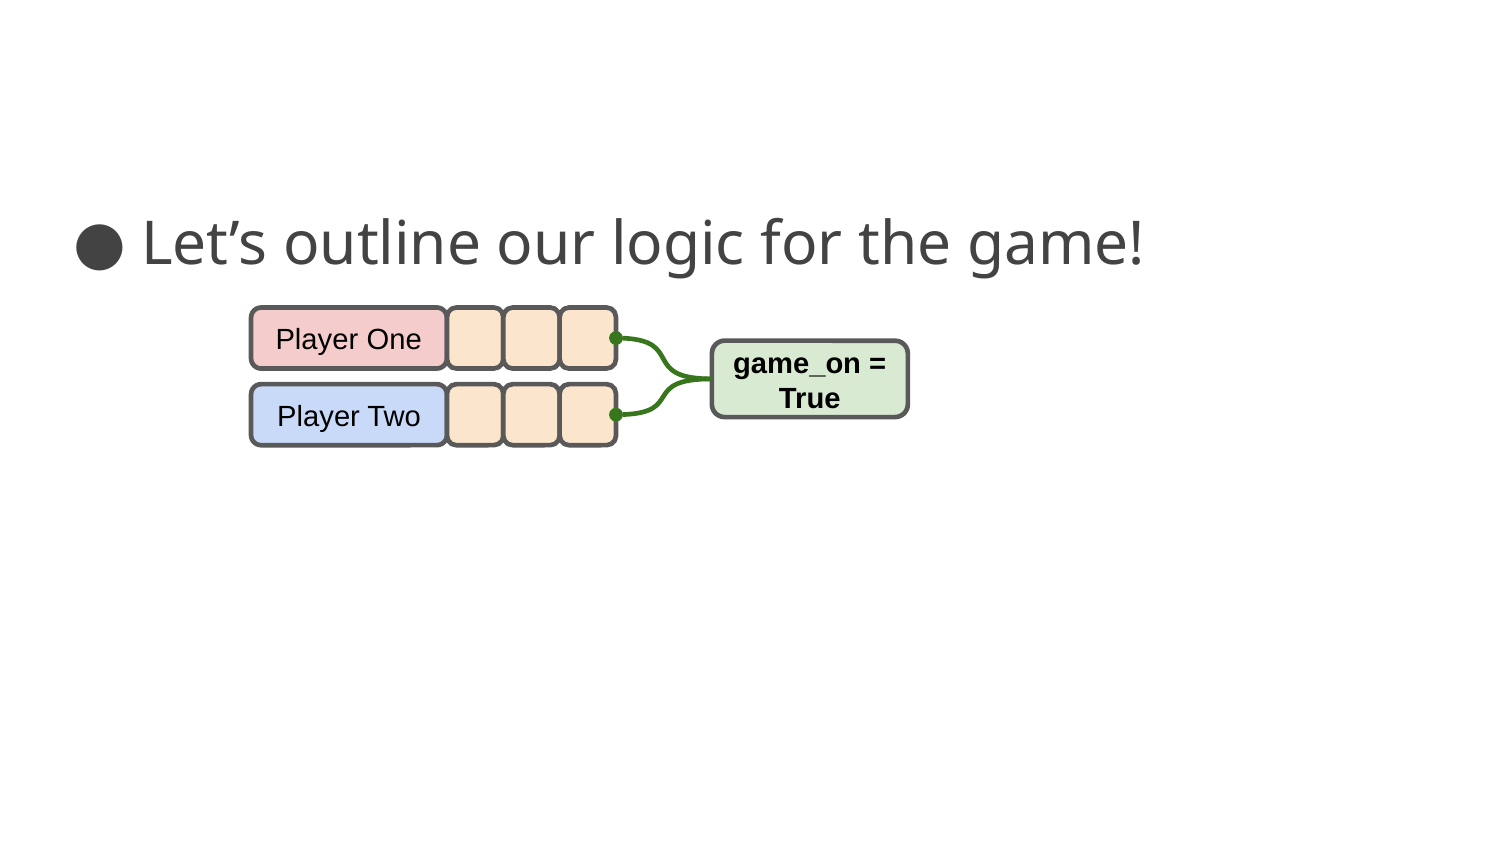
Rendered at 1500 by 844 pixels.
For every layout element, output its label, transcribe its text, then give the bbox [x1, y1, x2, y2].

list Let’s outline our logic for the game! [51, 189, 1476, 750]
text_box [446, 307, 503, 369]
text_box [615, 337, 713, 378]
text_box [615, 378, 713, 415]
text_box [503, 307, 560, 369]
text_box [559, 307, 616, 369]
text_box Player Two [251, 384, 447, 446]
text_box Player One [251, 307, 447, 369]
text_box [559, 384, 617, 446]
text_box [503, 384, 560, 446]
text_box game_on = True [718, 340, 908, 418]
text_box [446, 384, 503, 446]
